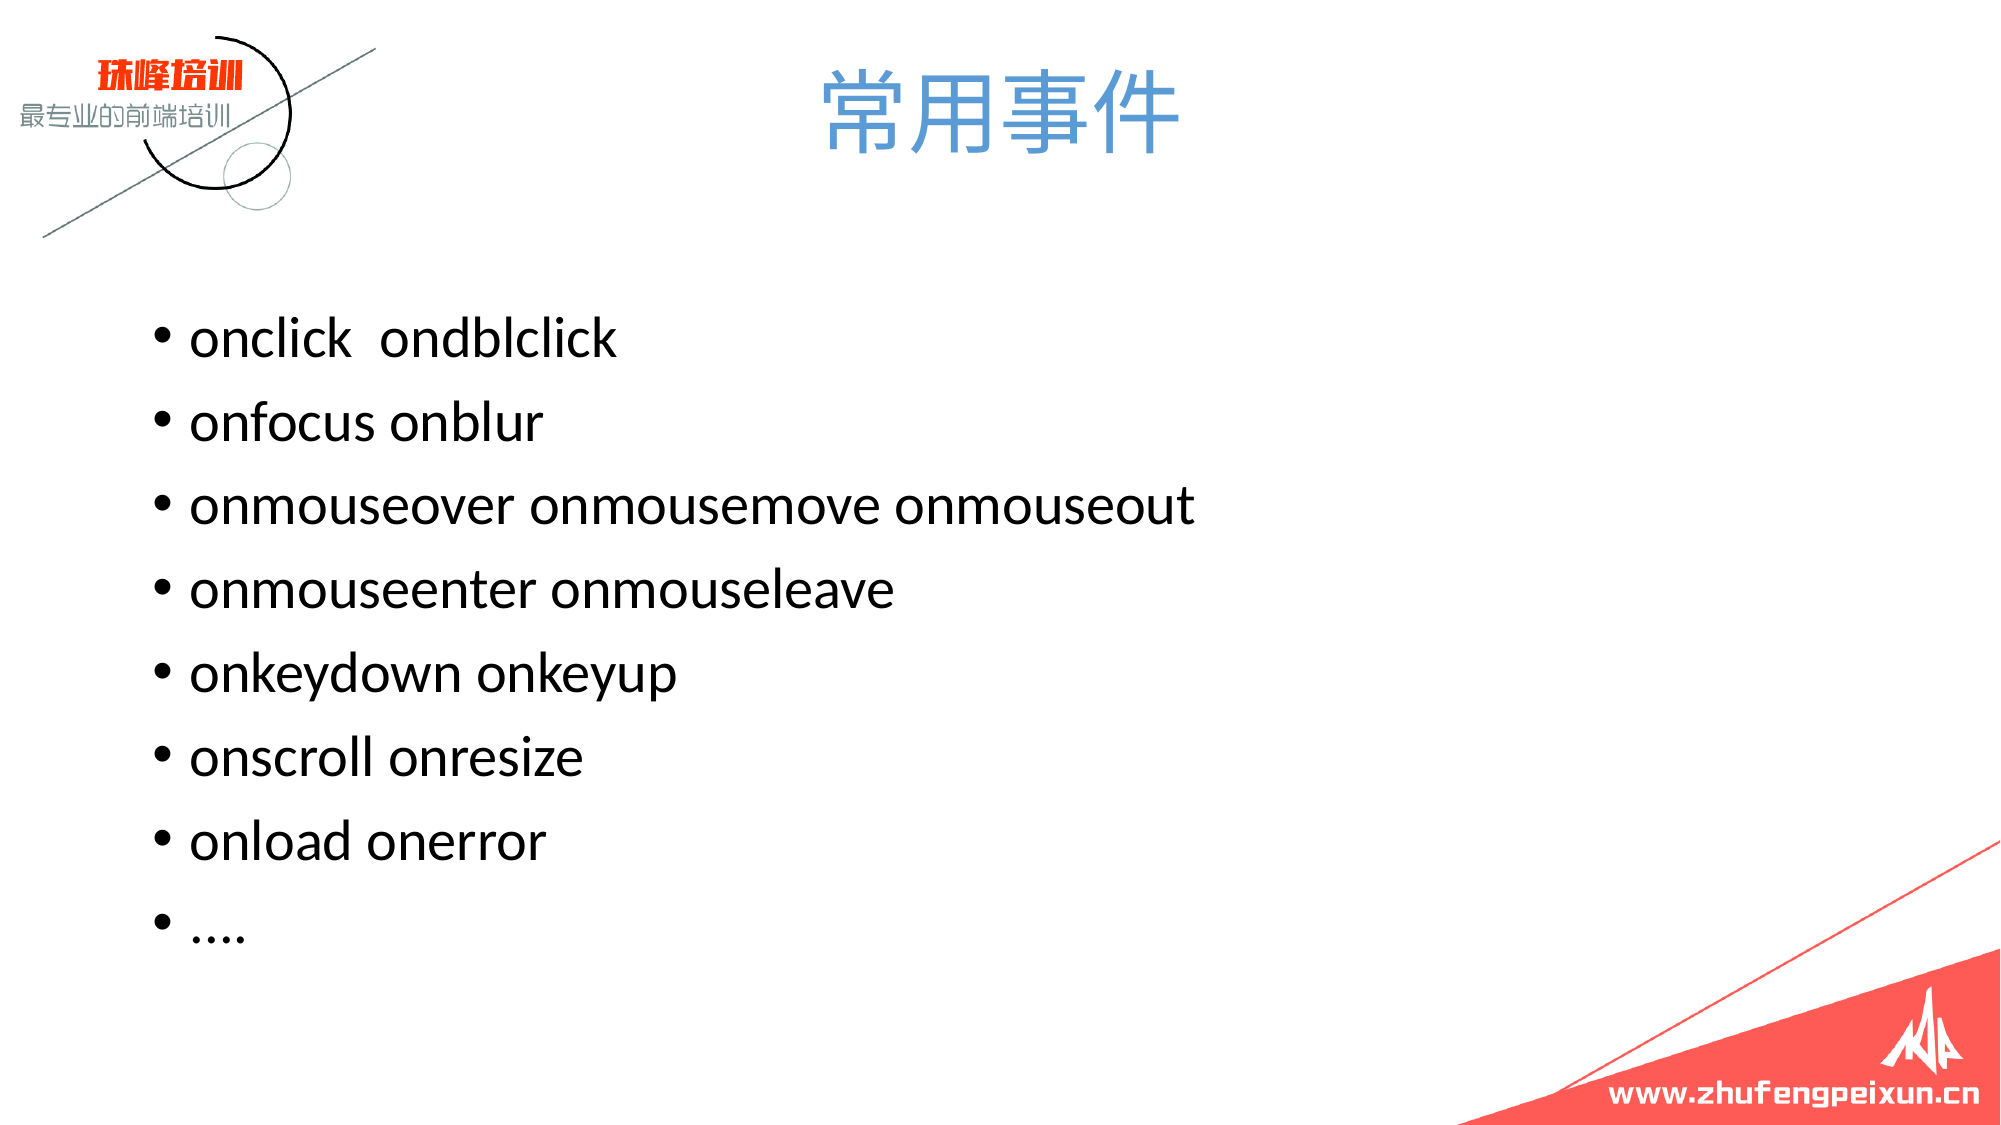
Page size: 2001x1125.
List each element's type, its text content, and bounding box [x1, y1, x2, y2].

picture [1437, 796, 2001, 1125]
picture [18, 36, 376, 238]
title 常用事件 [137, 59, 1863, 278]
list onclick ondblclick onfocus onblur onmouseover onmousemove onmouseout onmouseenter onmouseleave onkeydown onkeyup onscroll onresize onload onerror .... [137, 299, 1863, 1014]
